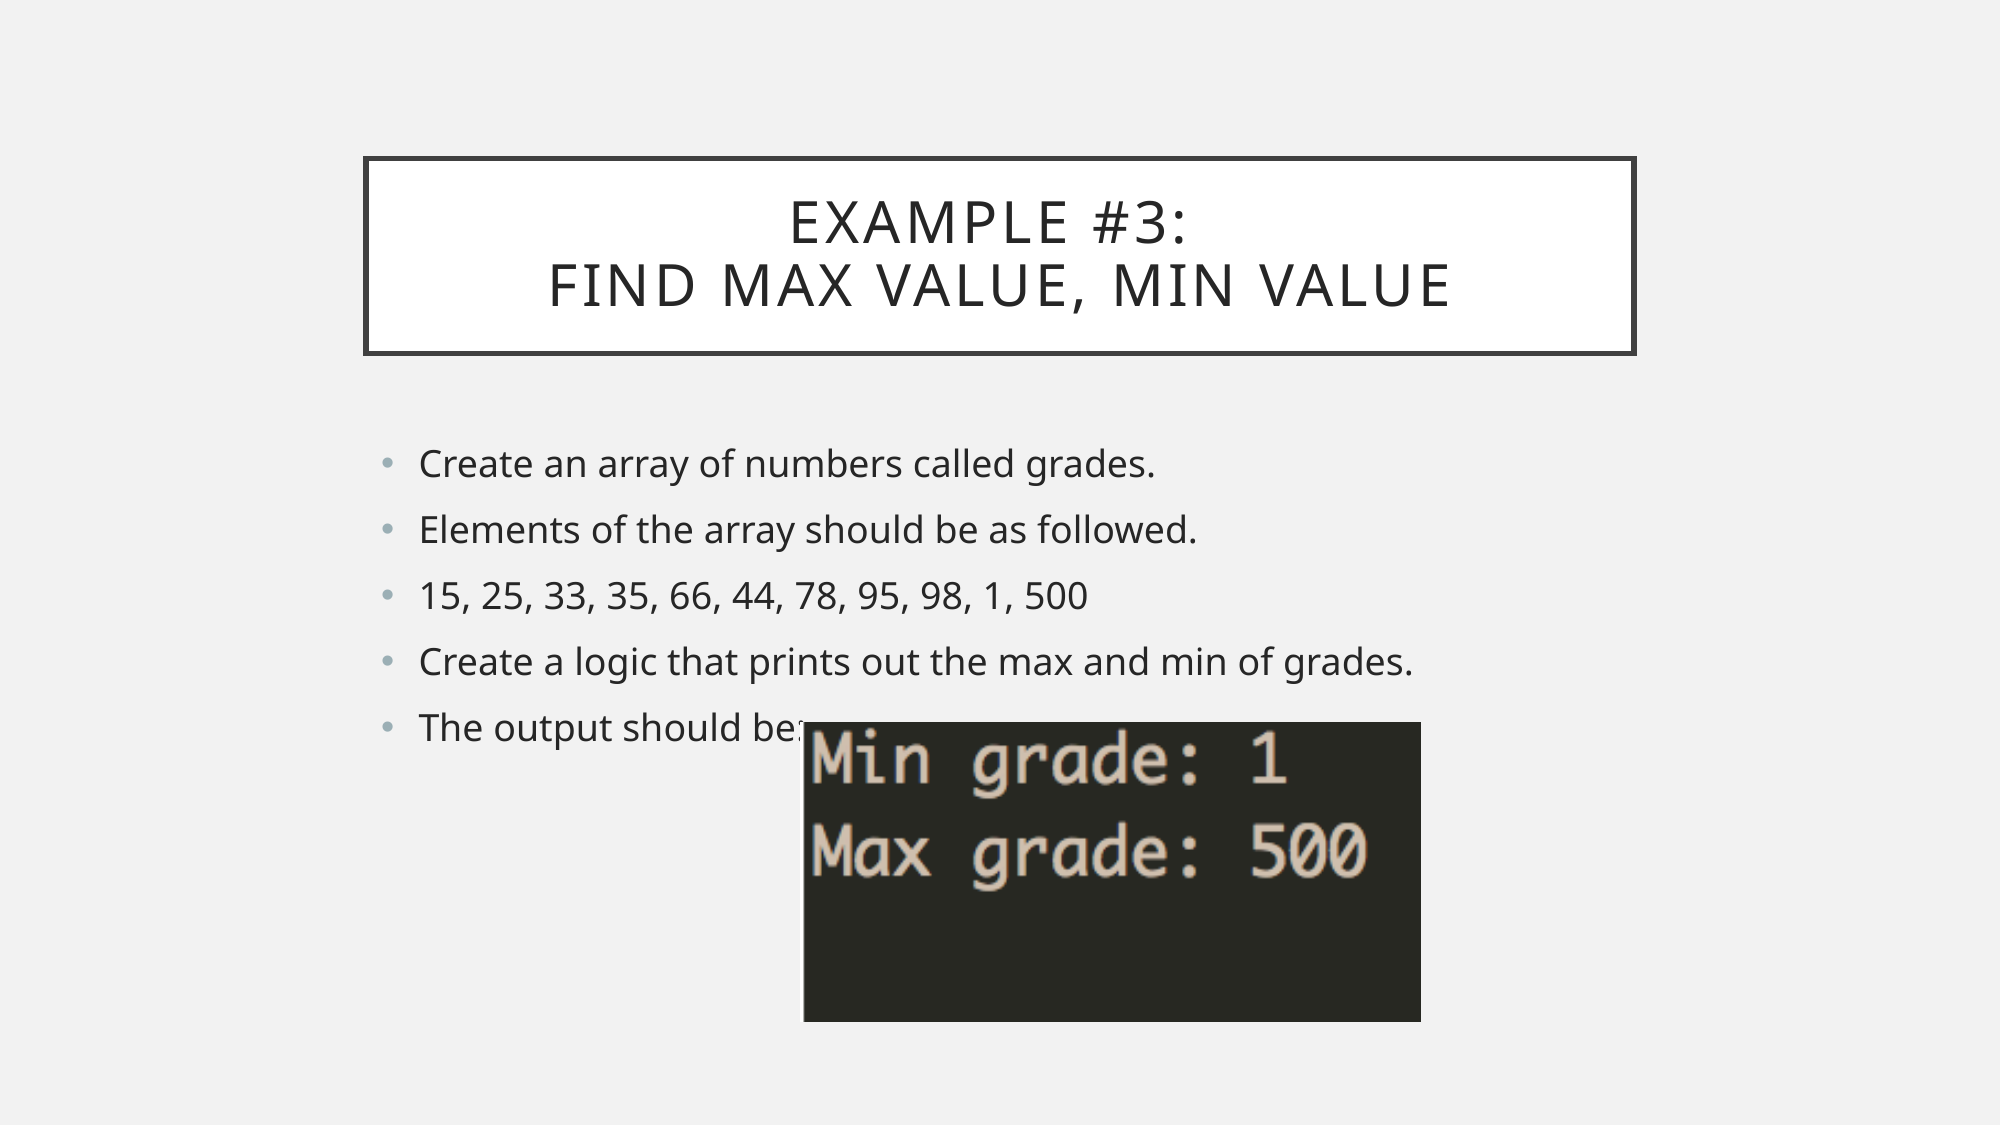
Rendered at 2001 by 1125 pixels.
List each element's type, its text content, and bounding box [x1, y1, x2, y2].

title Example #3: Find max value, min value [363, 156, 1637, 356]
picture [800, 722, 1421, 1022]
list Create an array of numbers called grades. Elements of the array should be as followed. 15, 25, 33, 35, 66, 44, 78, 95, 98, 1, 500 Create a logic that prints out the max and min of grades. The output should be: [366, 432, 1634, 942]
